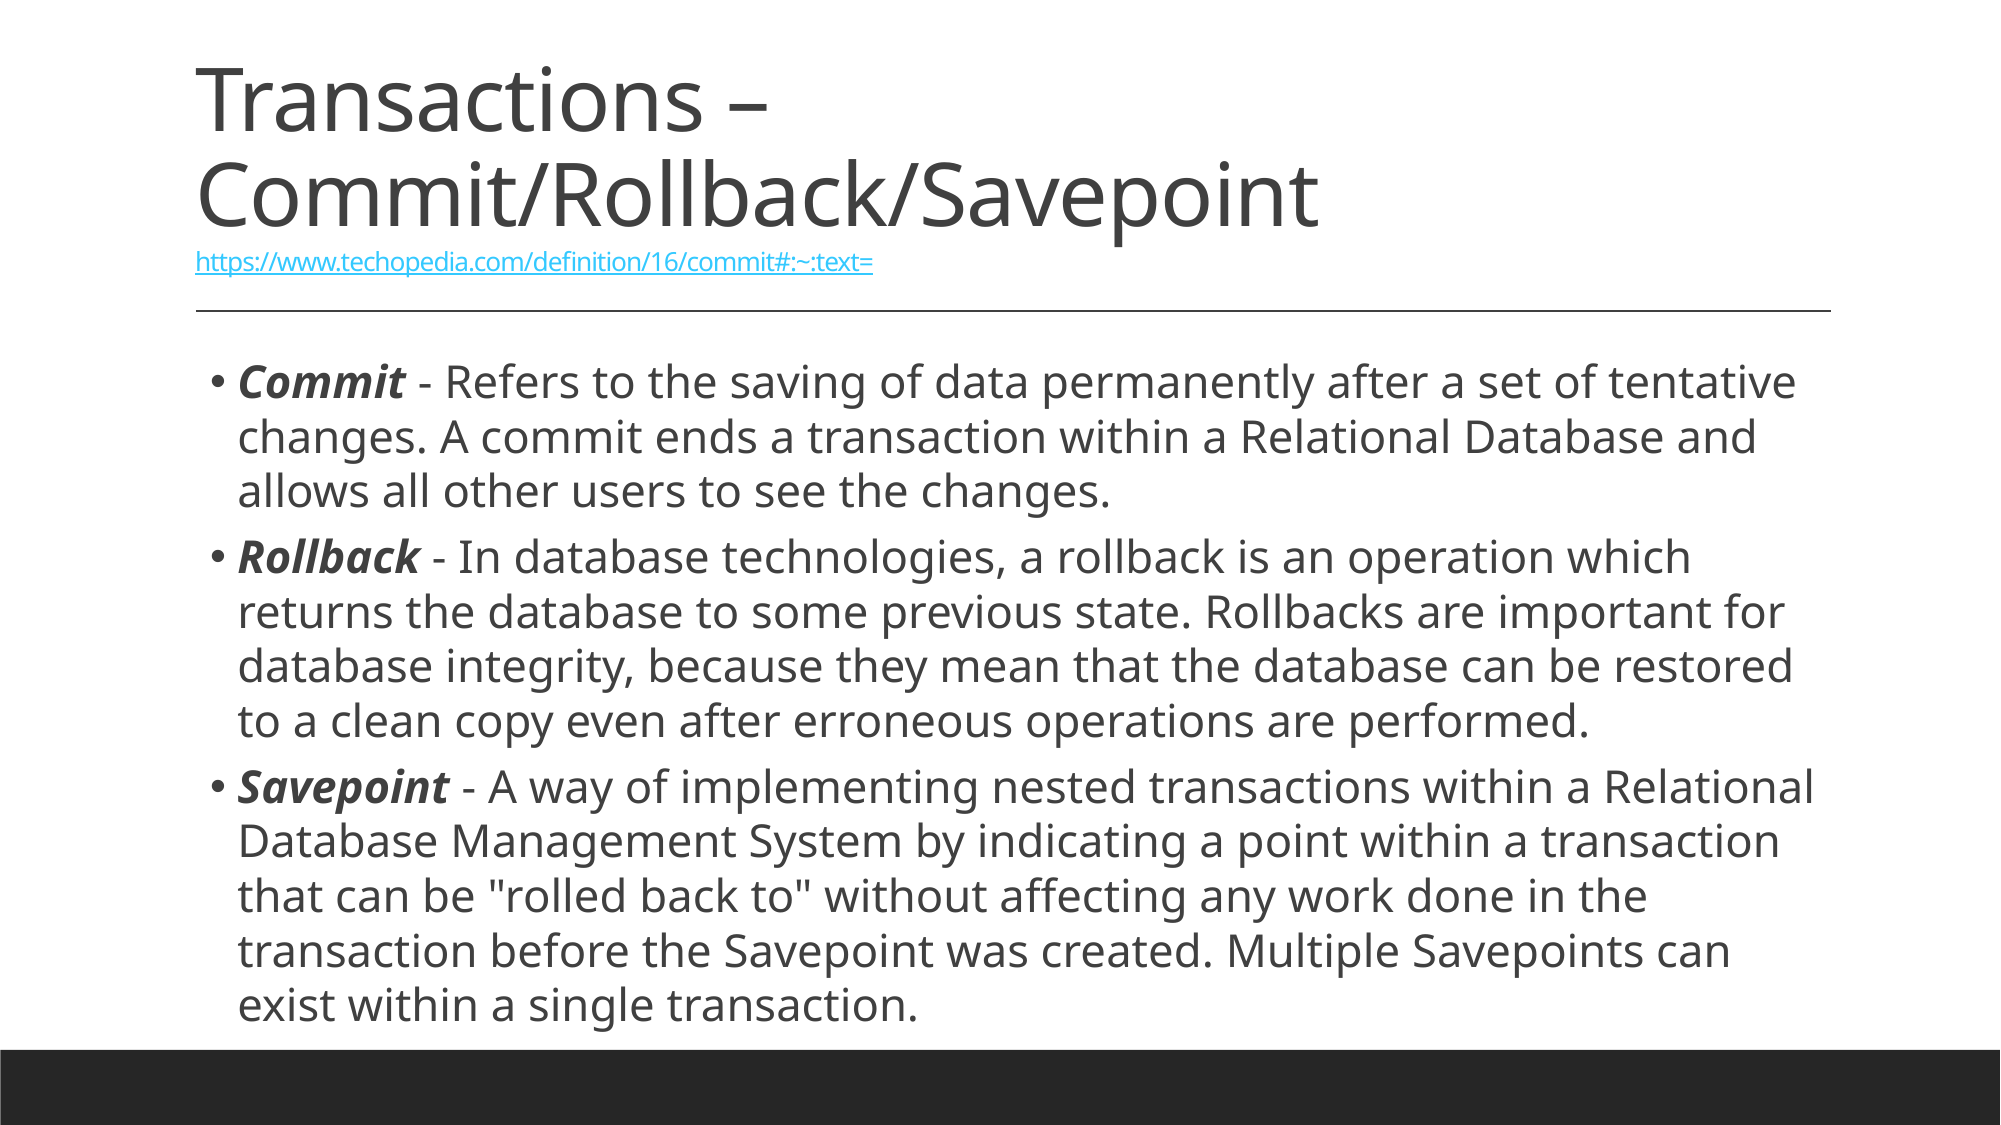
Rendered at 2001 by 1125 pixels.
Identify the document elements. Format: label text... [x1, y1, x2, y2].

title Transactions – Commit/Rollback/Savepoint https://www.techopedia.com/definition/16/commit#:~:text= [180, 47, 1830, 285]
list Commit - Refers to the saving of data permanently after a set of tentative changes. A commit ends a transaction within a Relational Database and allows all other users to see the changes. Rollback - In database technologies, a rollback is an operation which returns the database to some previous state. Rollbacks are important for database integrity, because they mean that the database can be restored to a clean copy even after erroneous operations are performed. Savepoint - A way of implementing nested transactions within a Relational Database Management System by indicating a point within a transaction that can be "rolled back to" without affecting any work done in the transaction before the Savepoint was created. Multiple Savepoints can exist within a single transaction. [180, 345, 1830, 1041]
